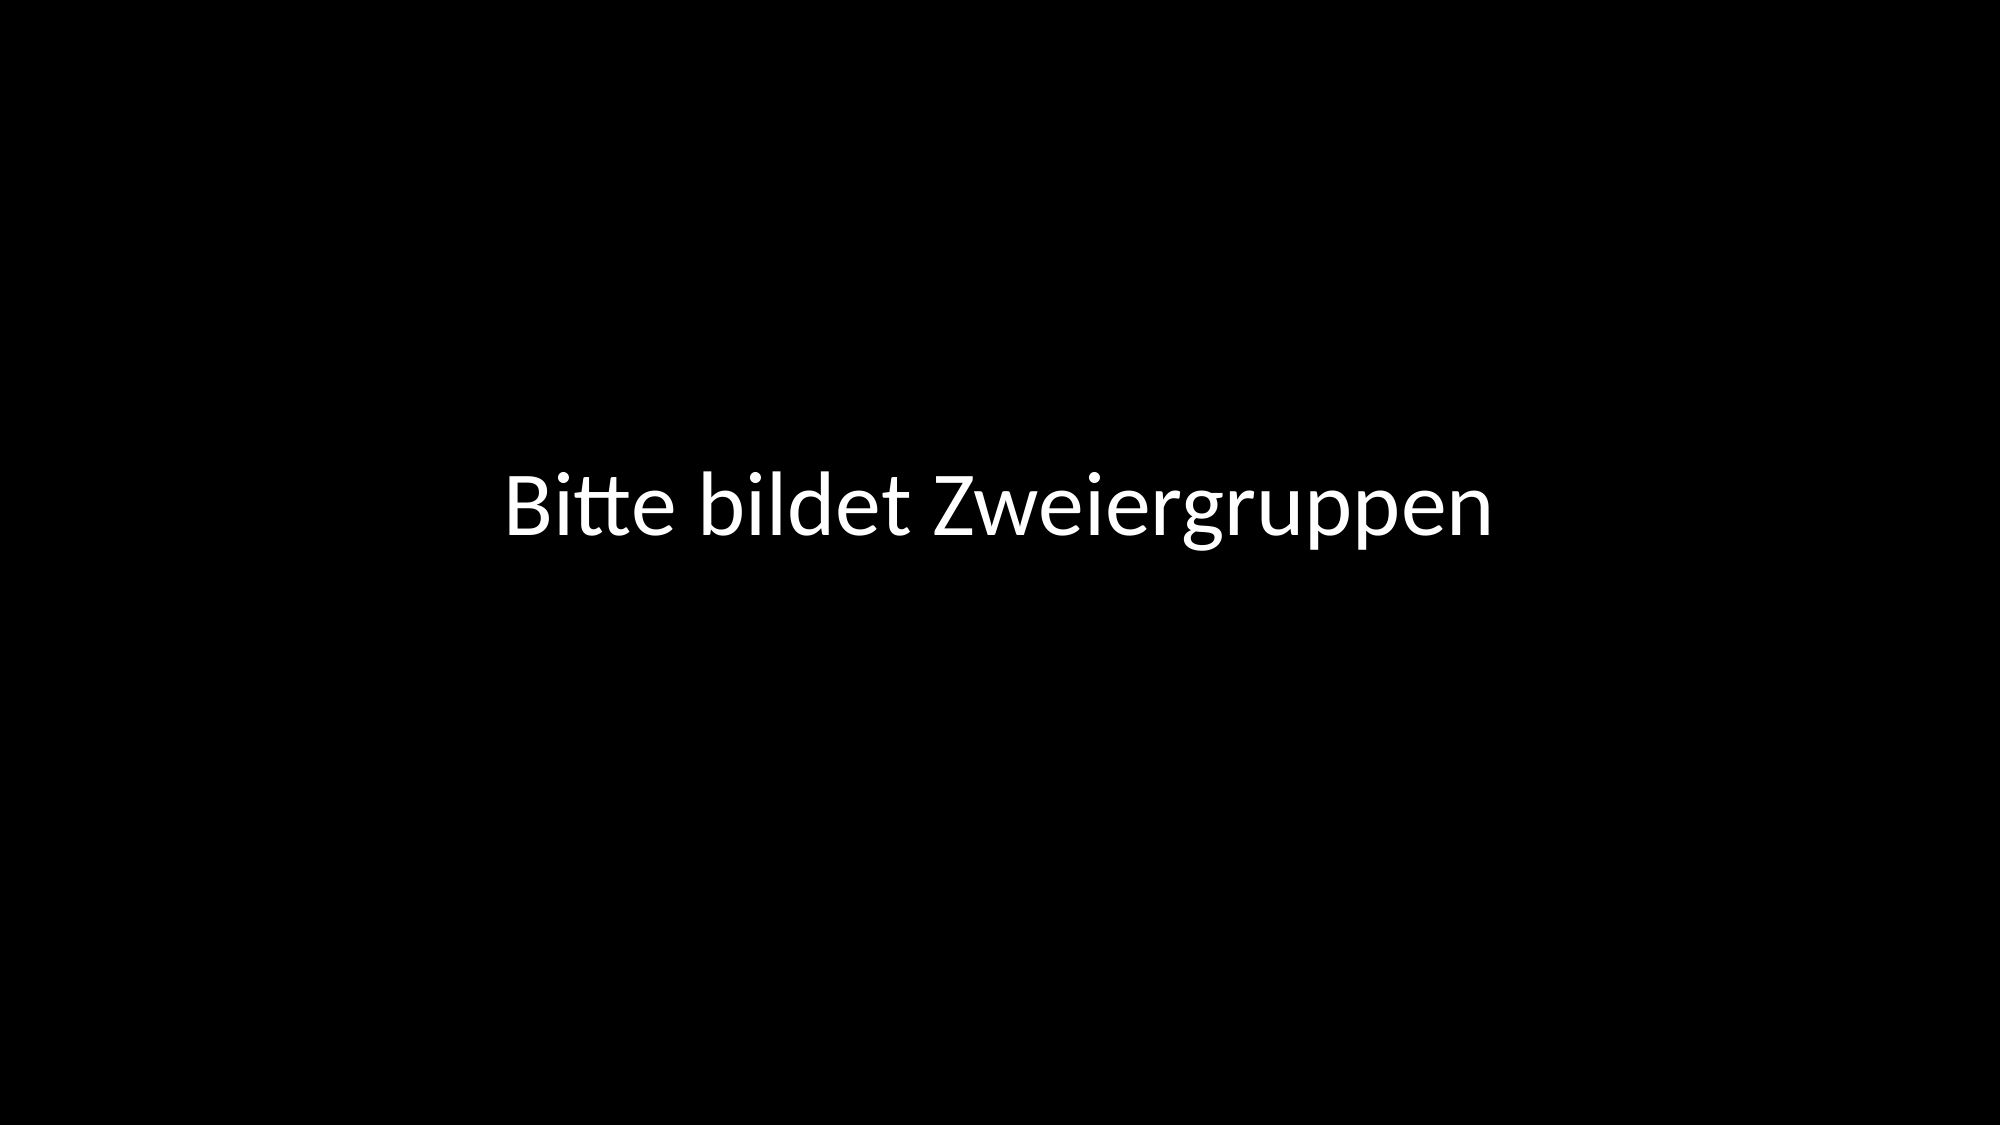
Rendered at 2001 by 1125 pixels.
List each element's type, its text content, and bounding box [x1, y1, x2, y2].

text_box Bitte bildet Zweiergruppen [478, 436, 1521, 561]
